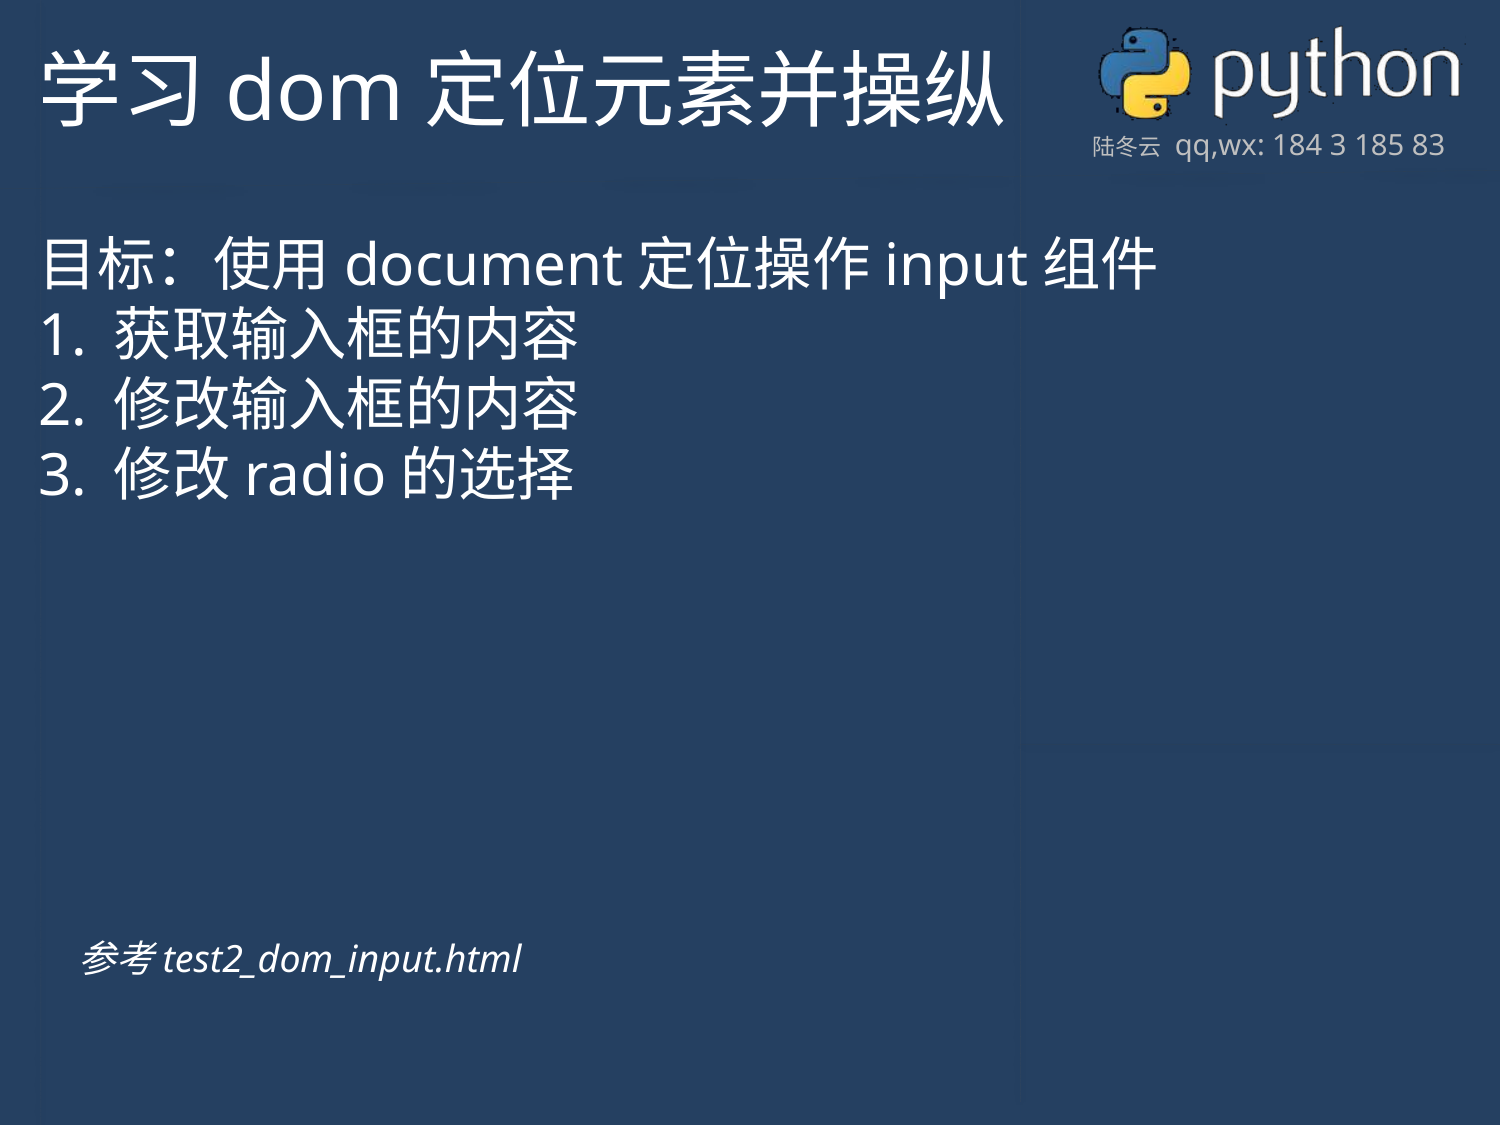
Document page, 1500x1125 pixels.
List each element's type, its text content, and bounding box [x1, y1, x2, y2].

title 学习dom定位元素并操纵 [24, 29, 1040, 147]
list 目标：使用document定位操作input组件 获取输入框的内容 修改输入框的内容 修改radio的选择 [24, 220, 1273, 689]
picture [1089, 18, 1466, 132]
text_box 参考test2_dom_input.html [63, 927, 537, 988]
